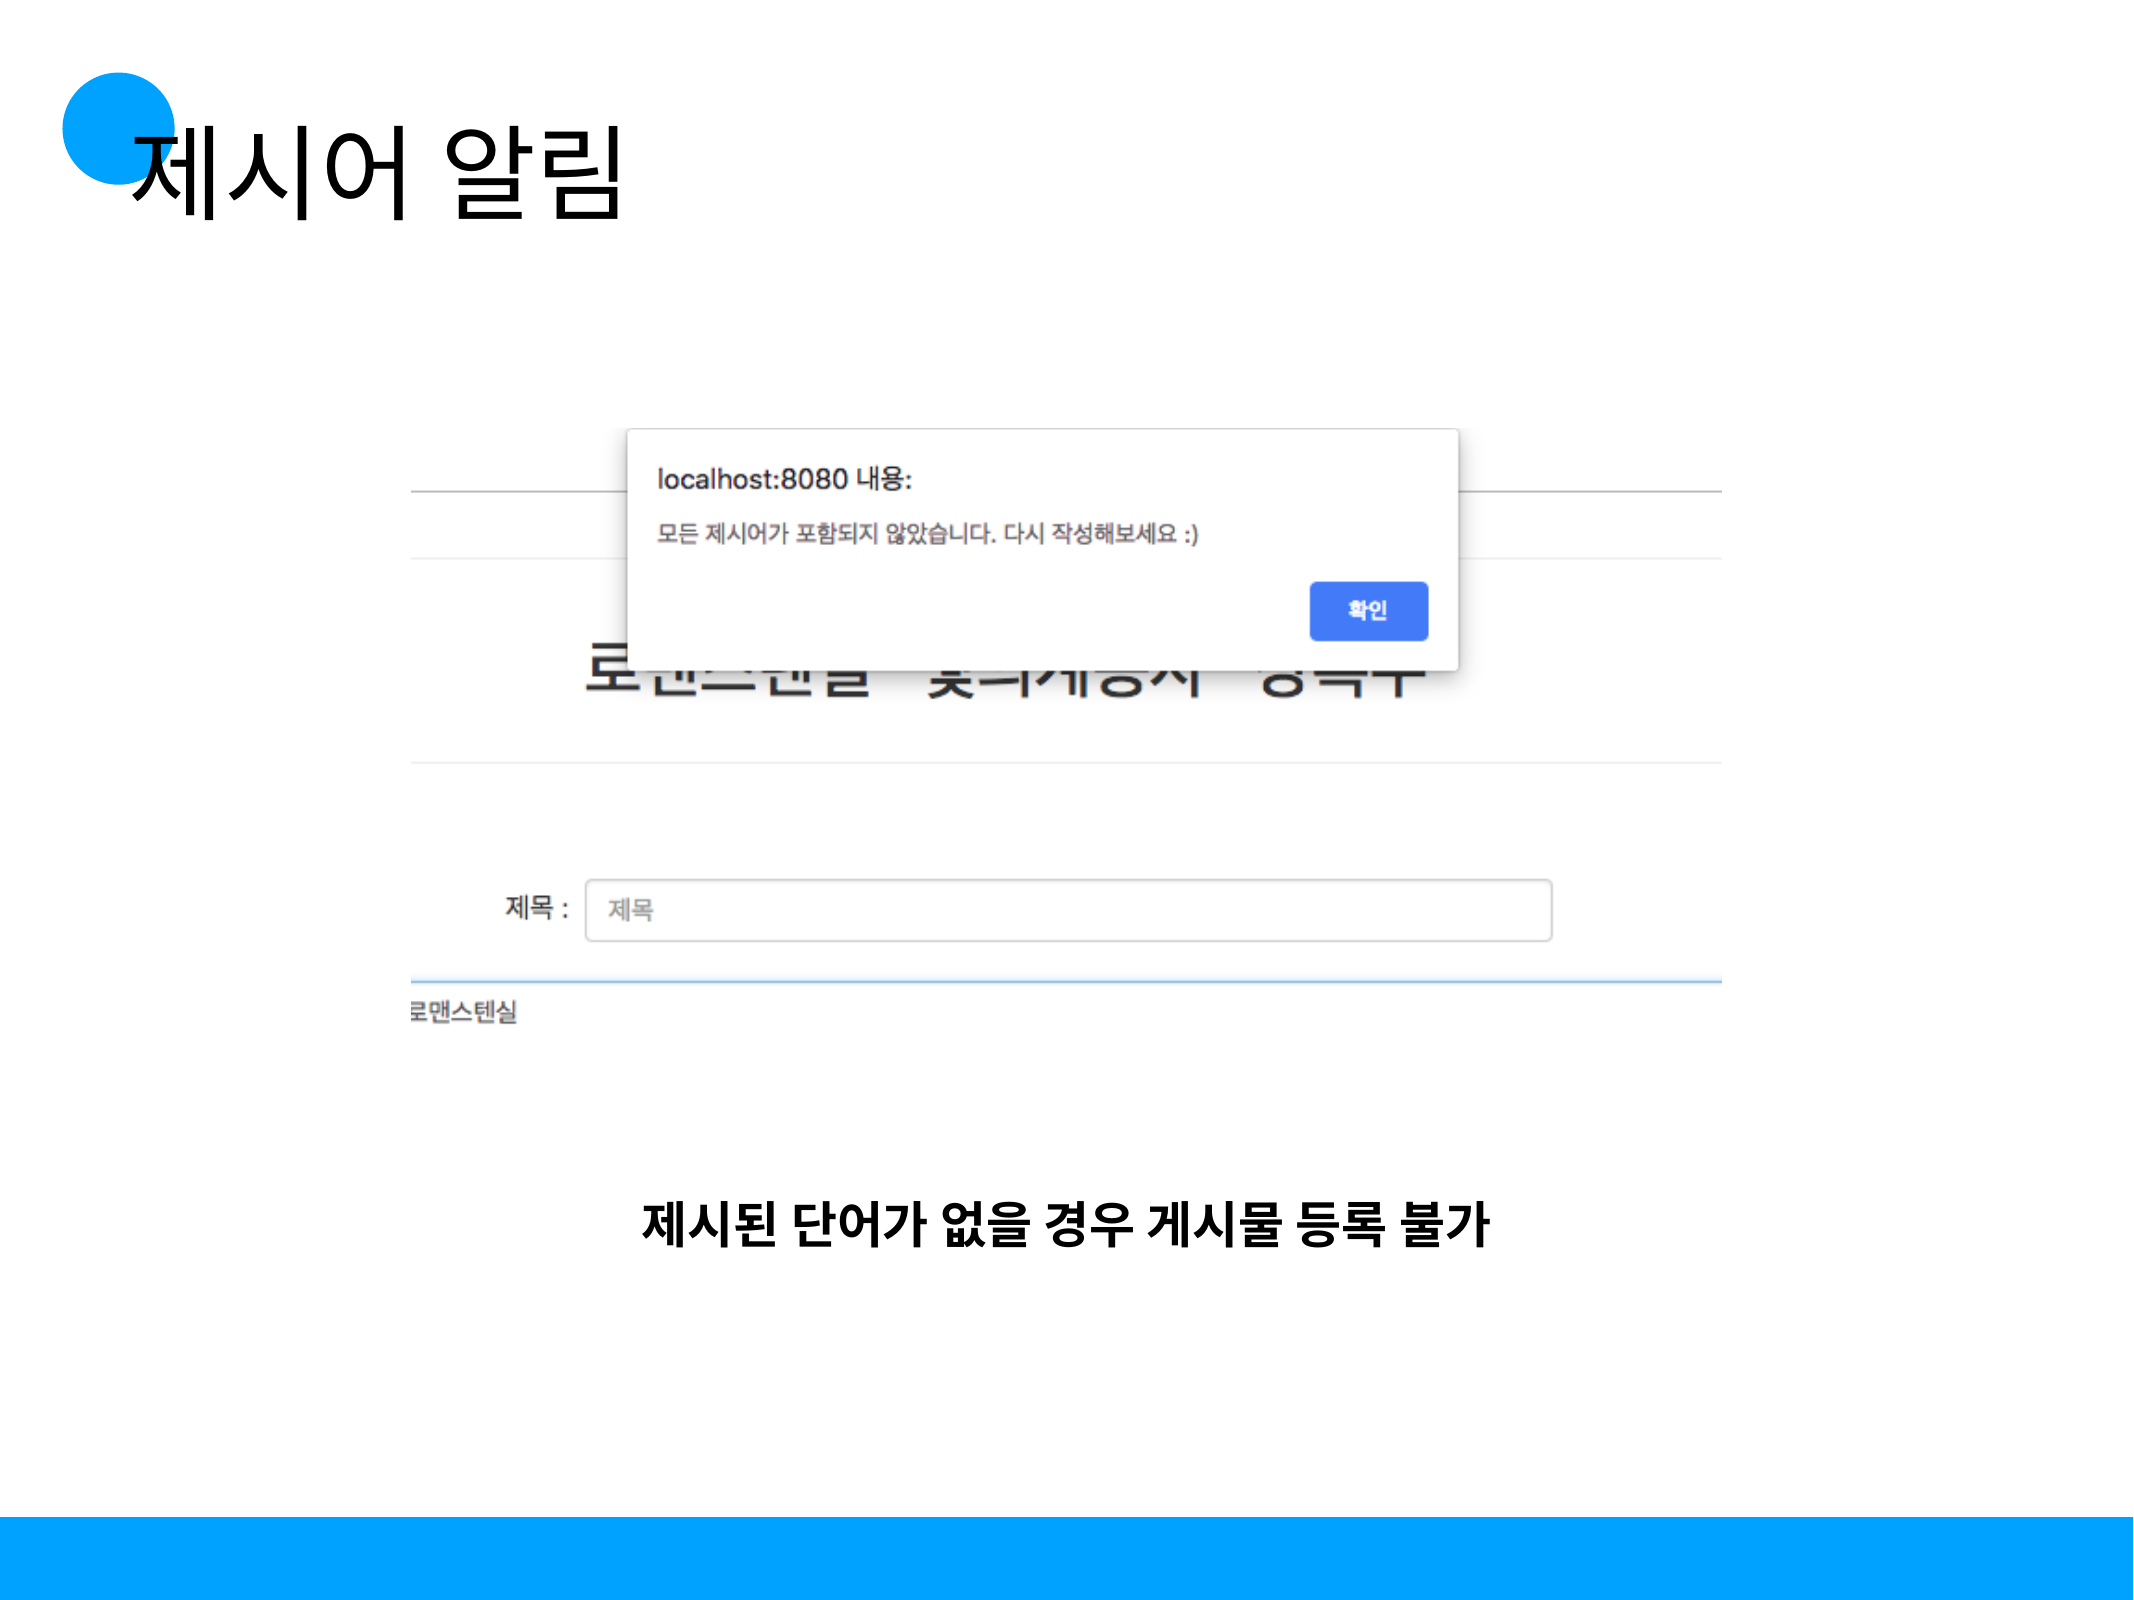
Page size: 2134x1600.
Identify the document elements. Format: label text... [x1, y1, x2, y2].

picture [410, 428, 1723, 1260]
text_box [62, 72, 167, 185]
text_box [0, 1517, 2134, 1600]
text_box 제시어 알림 [120, 100, 641, 242]
